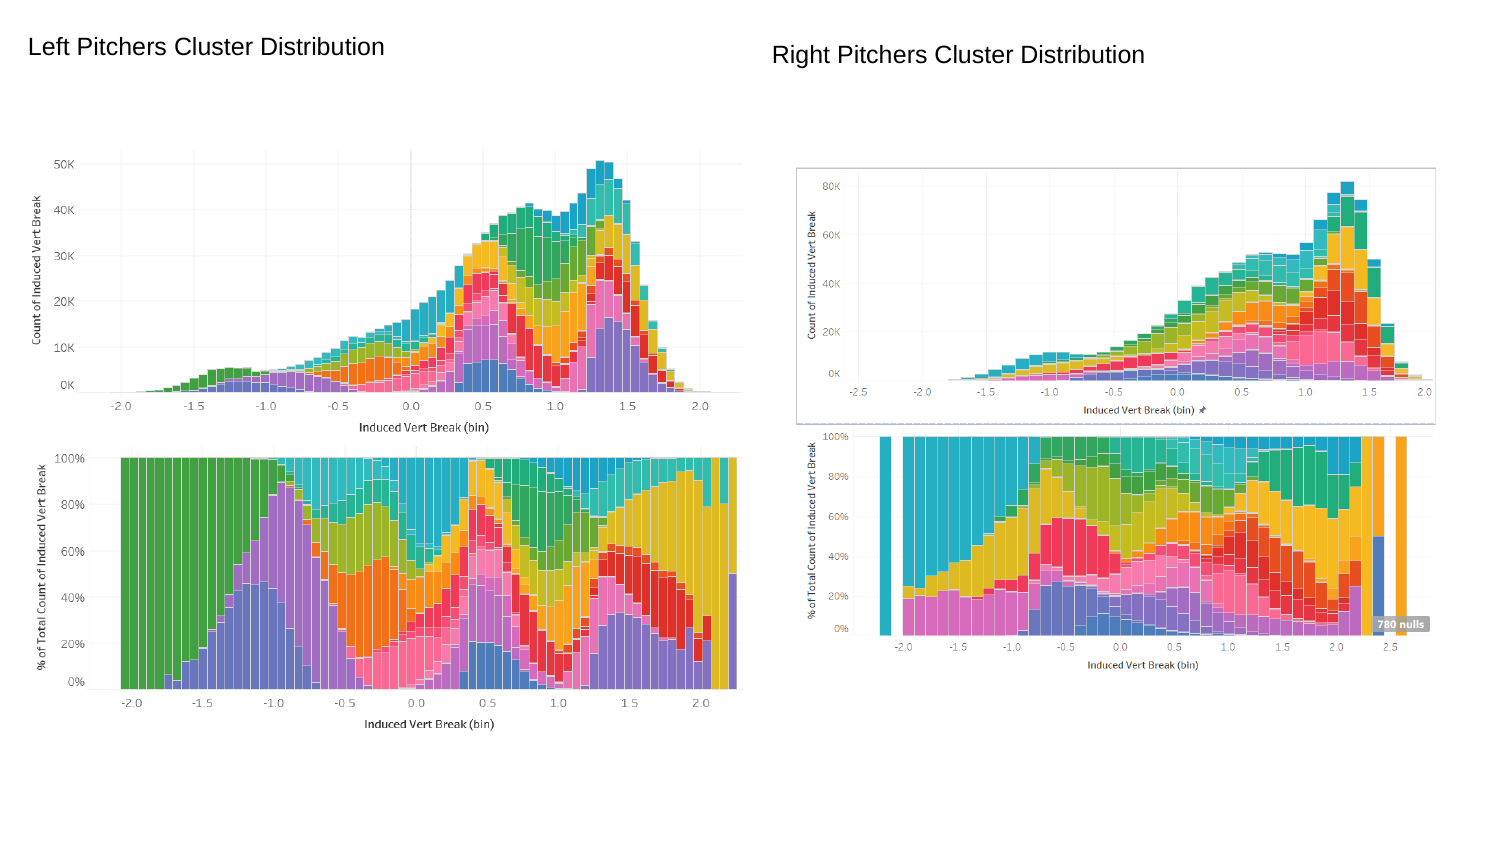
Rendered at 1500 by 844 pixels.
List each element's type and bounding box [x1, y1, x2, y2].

text_box [12, 15, 1500, 517]
picture [794, 166, 1437, 678]
picture [29, 147, 743, 732]
